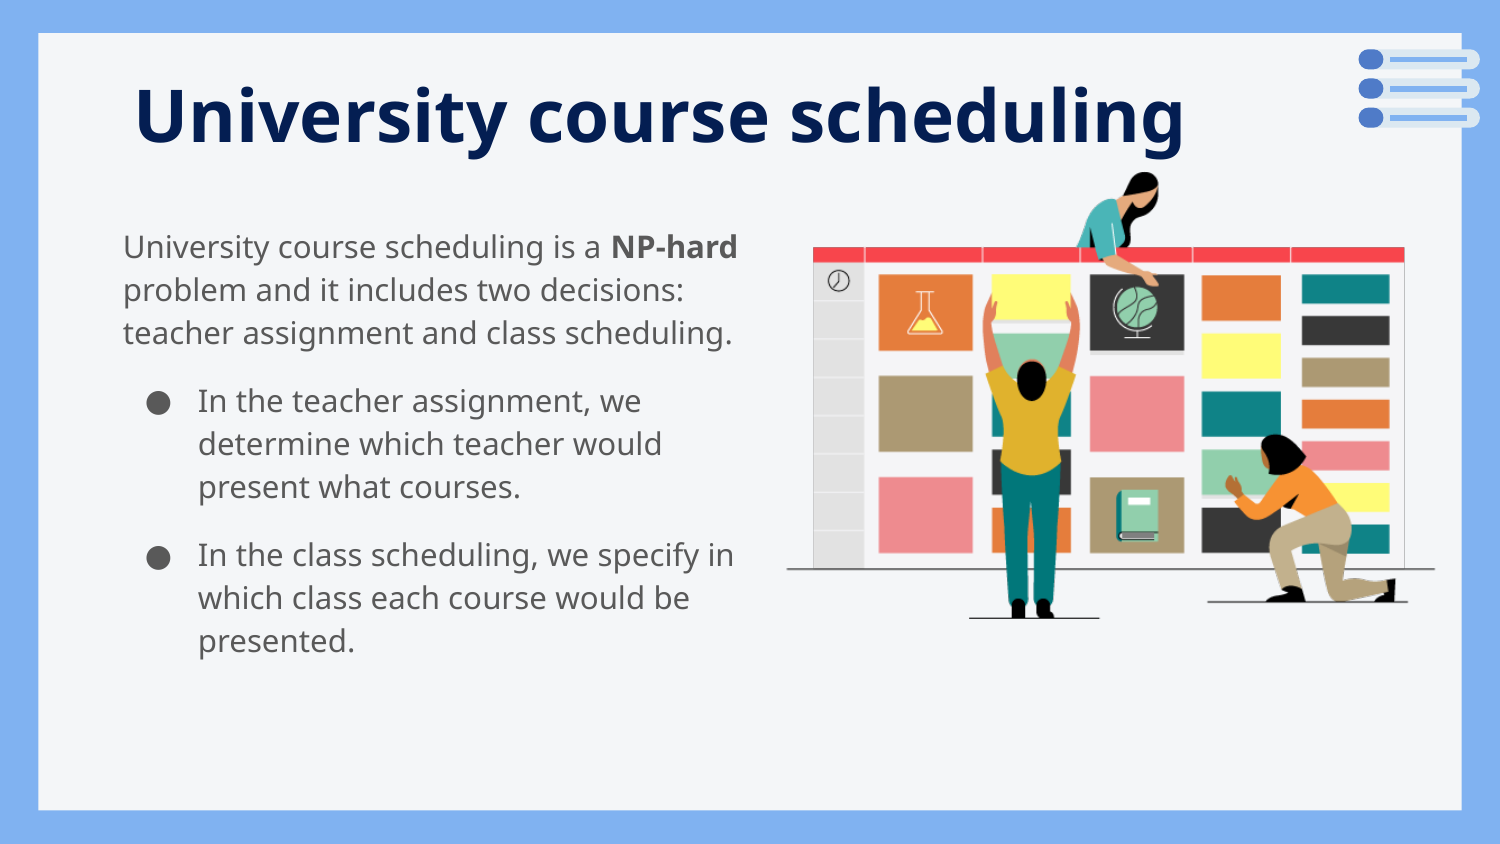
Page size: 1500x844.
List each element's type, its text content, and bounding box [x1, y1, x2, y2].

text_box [1358, 48, 1481, 129]
title University course scheduling [118, 54, 1382, 160]
subtitle University course scheduling is a NP-hard problem and it includes two decisions: teacher assignment and class scheduling. In the teacher assignment, we determine which teacher would present what courses. In the class scheduling, we specify in which class each course would be presented. [107, 206, 761, 747]
picture [773, 171, 1447, 621]
